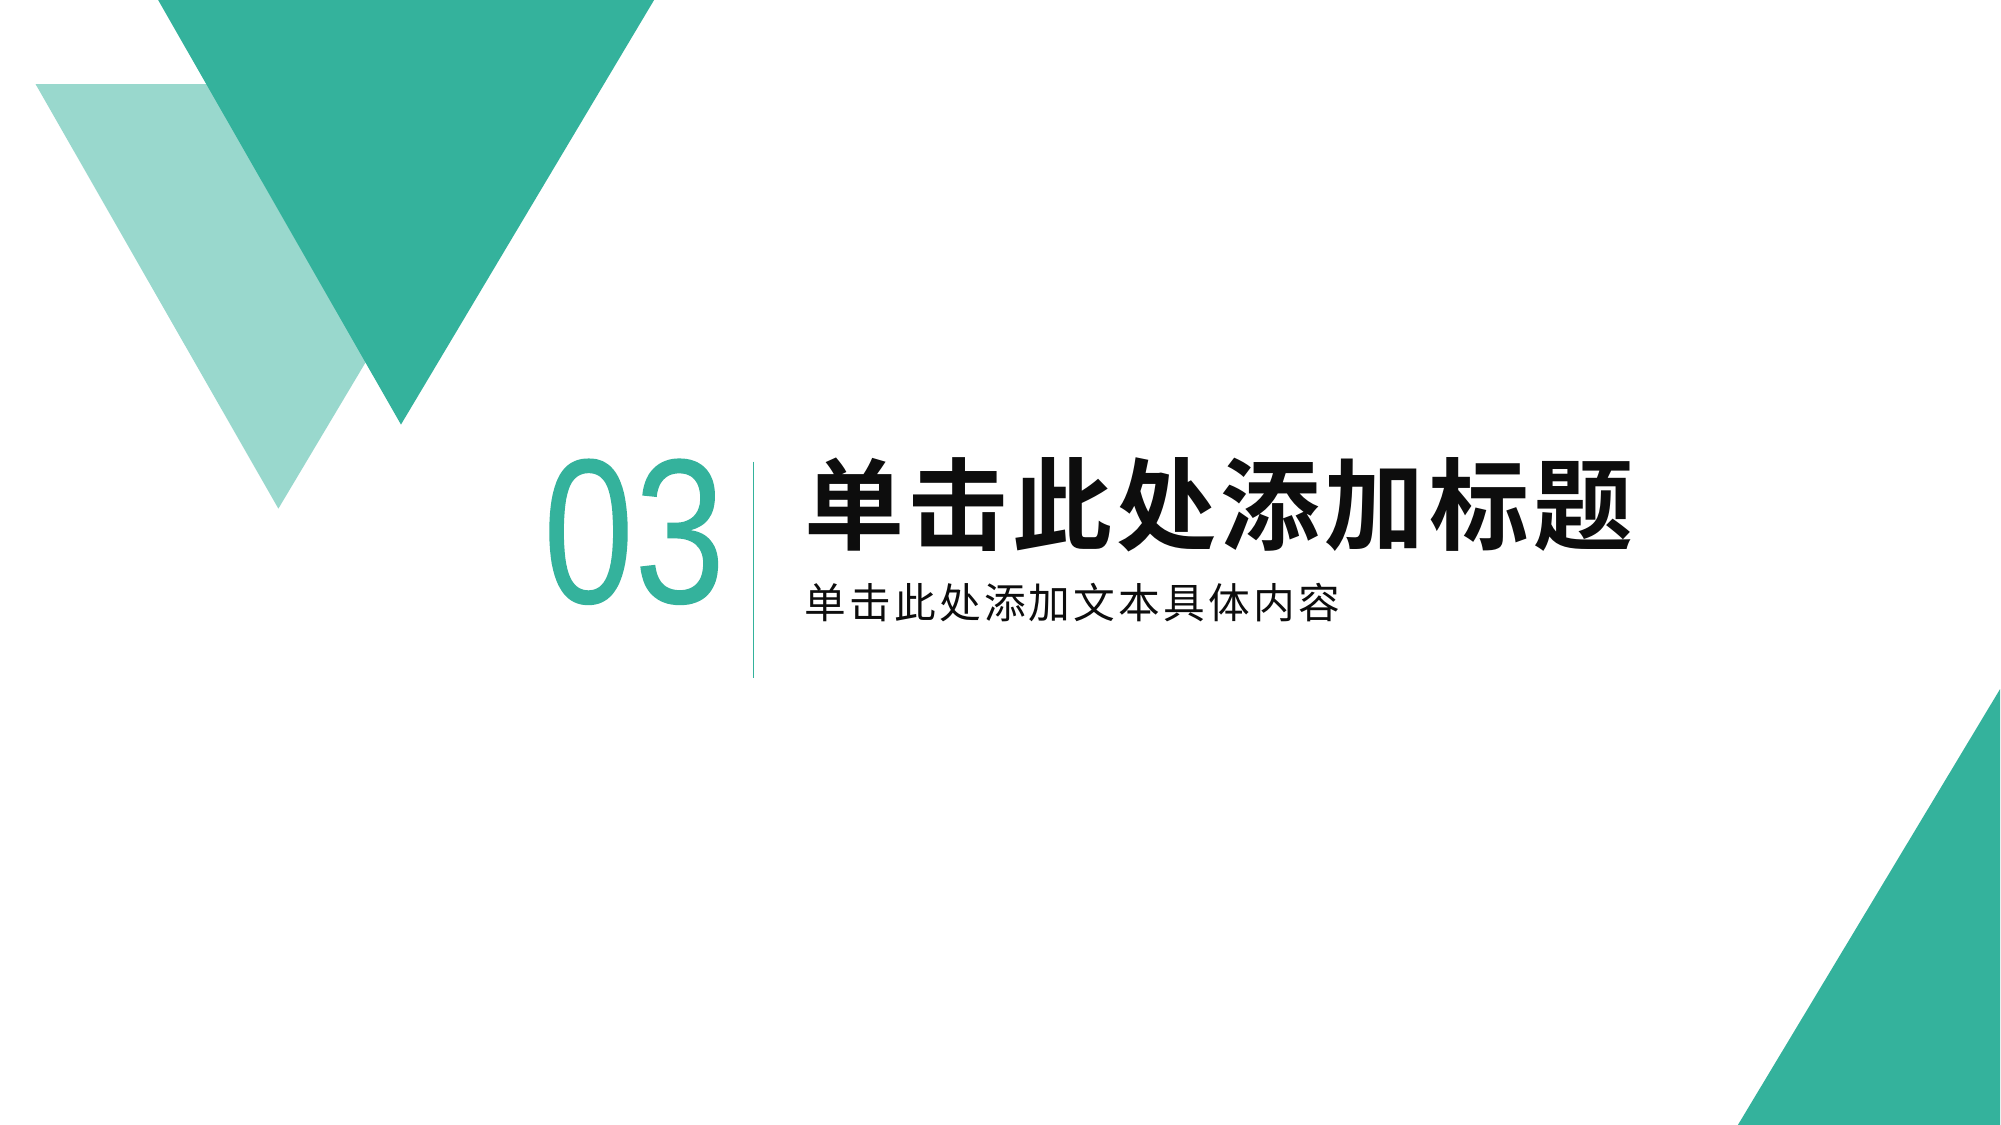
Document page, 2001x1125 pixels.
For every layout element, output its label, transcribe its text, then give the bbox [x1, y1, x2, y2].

list 单击此处添加文本具体内容 [787, 577, 1677, 744]
title 单击此处添加标题 [787, 422, 1677, 570]
